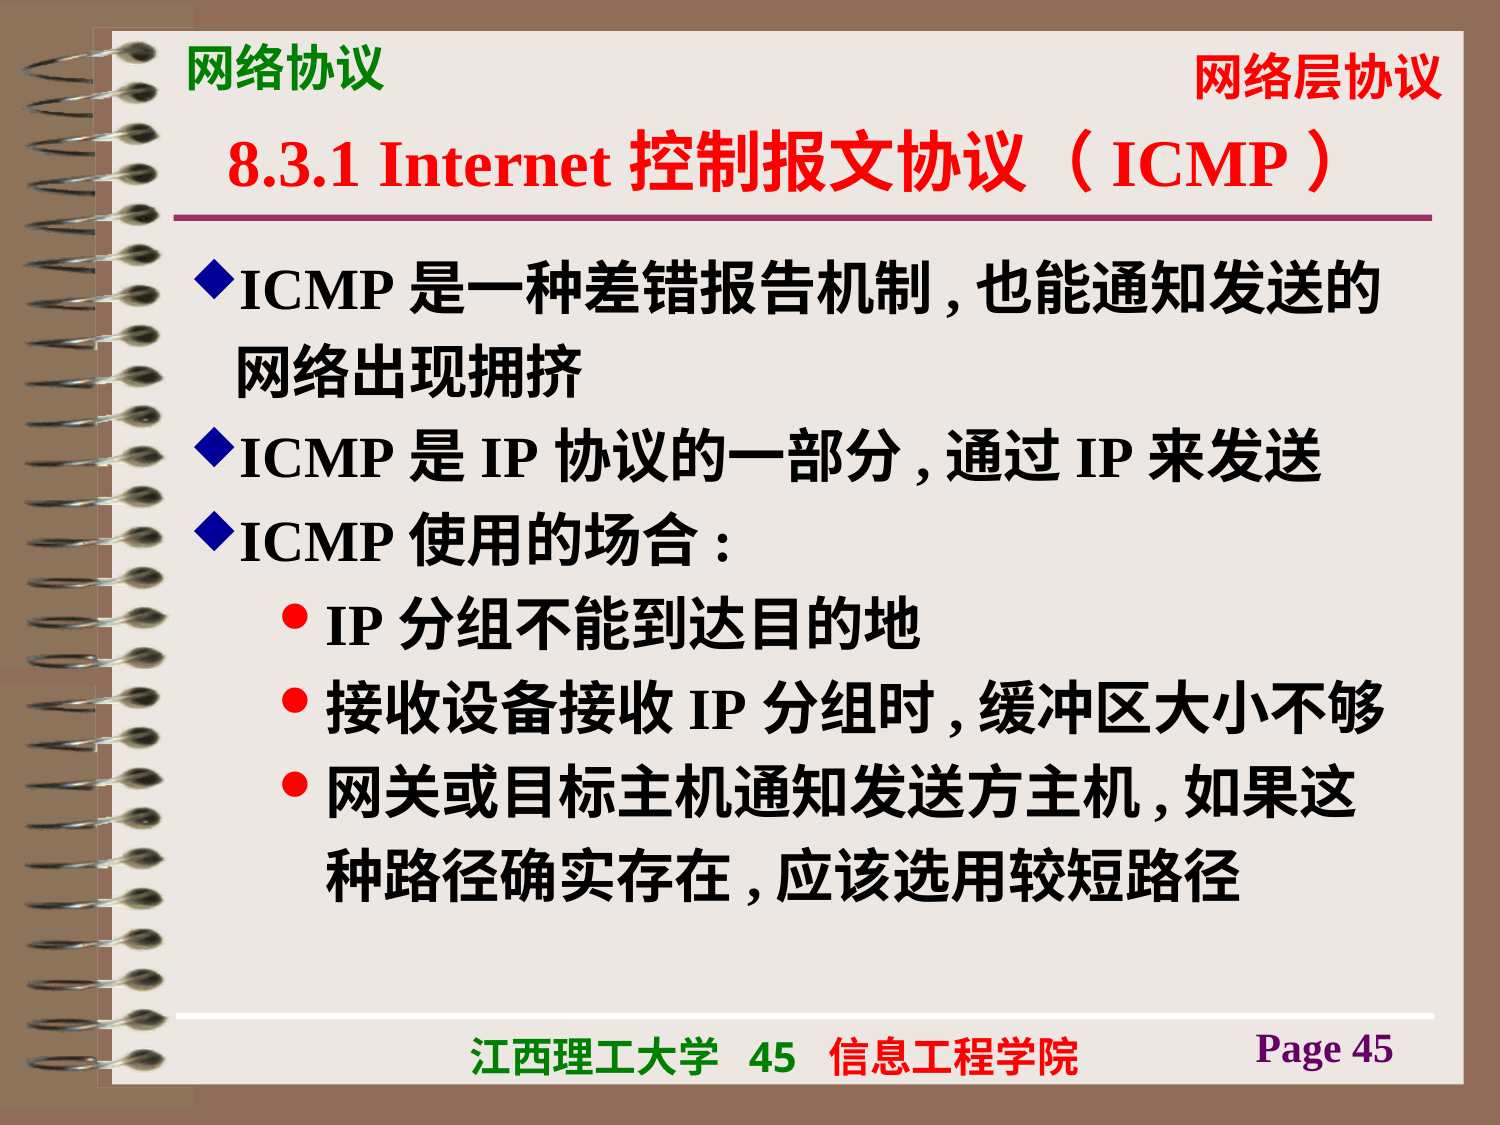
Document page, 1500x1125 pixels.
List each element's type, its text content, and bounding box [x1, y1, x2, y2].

picture [0, 686, 194, 1109]
picture [0, 3, 194, 669]
slide_number Page 45 [1196, 1013, 1410, 1066]
title 8.3.1 Internet控制报文协议（ICMP） [174, 112, 1426, 209]
list ICMP是一种差错报告机制,也能通知发送的网络出现拥挤 ICMP是IP协议的一部分,通过IP来发送 ICMP使用的场合: IP分组不能到达目的地 接收设备接收IP分组时,缓冲区大小不够 网关或目标主机通知发送方主机,如果这种路径确实存在,应该选用较短路径 [174, 229, 1426, 1000]
